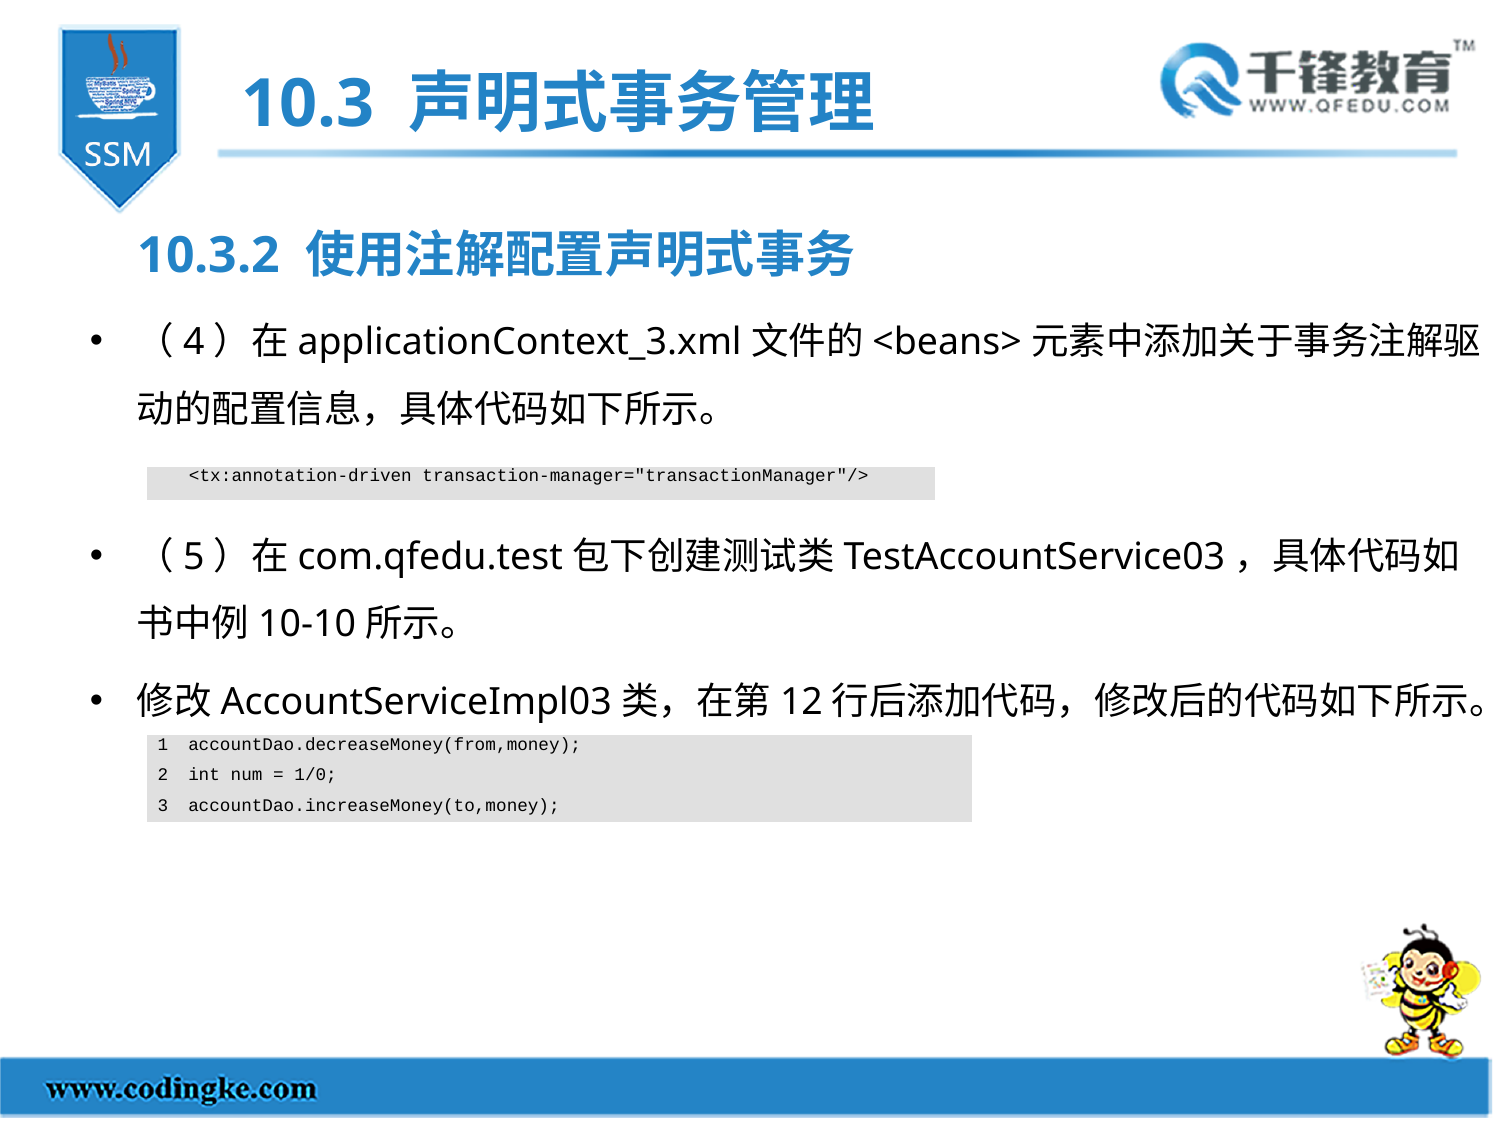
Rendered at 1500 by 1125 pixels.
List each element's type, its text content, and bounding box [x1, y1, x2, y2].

text_box 10.3 声明式事务管理 [226, 53, 1121, 146]
text_box 10.3.2 使用注解配置声明式事务 [122, 215, 1000, 287]
picture [0, 437, 1500, 501]
text_box （5）在com.qfedu.test包下创建测试类TestAccountService03，具体代码如书中例10-10所示。 修改AccountServiceImpl03类，在第12行后添加代码，修改后的代码如下所示。 [0, 501, 1500, 730]
picture [0, 0, 1500, 287]
picture [0, 729, 1500, 1125]
text_box （4）在applicationContext_3.xml文件的<beans>元素中添加关于事务注解驱动的配置信息，具体代码如下所示。 [0, 287, 1500, 437]
